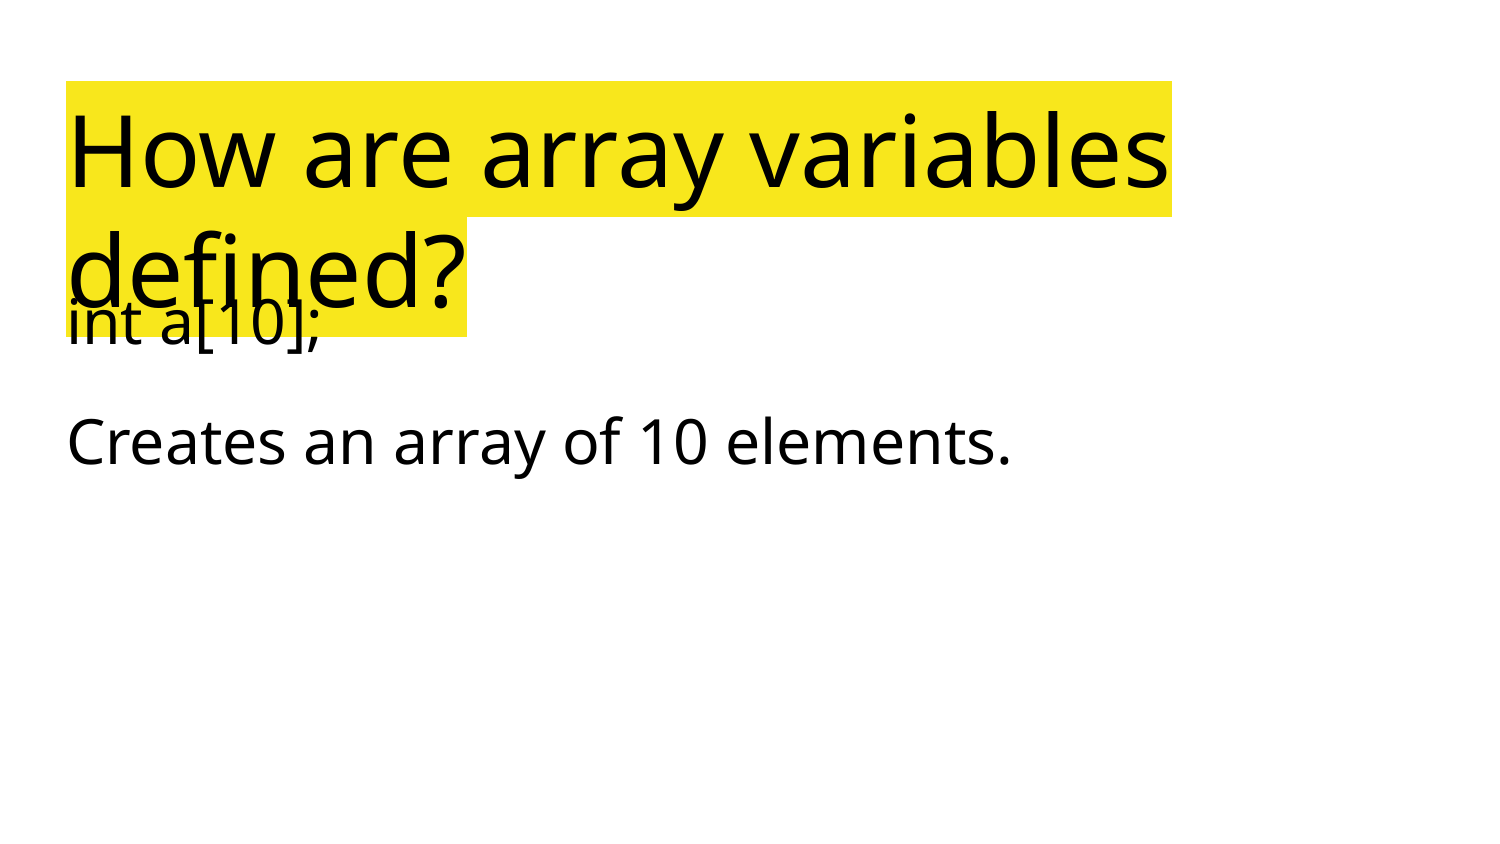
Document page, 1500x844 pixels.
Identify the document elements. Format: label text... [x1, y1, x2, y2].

title How are array variables defined? [51, 72, 1449, 167]
list int a[10]; Creates an array of 10 elements. [51, 255, 1449, 803]
